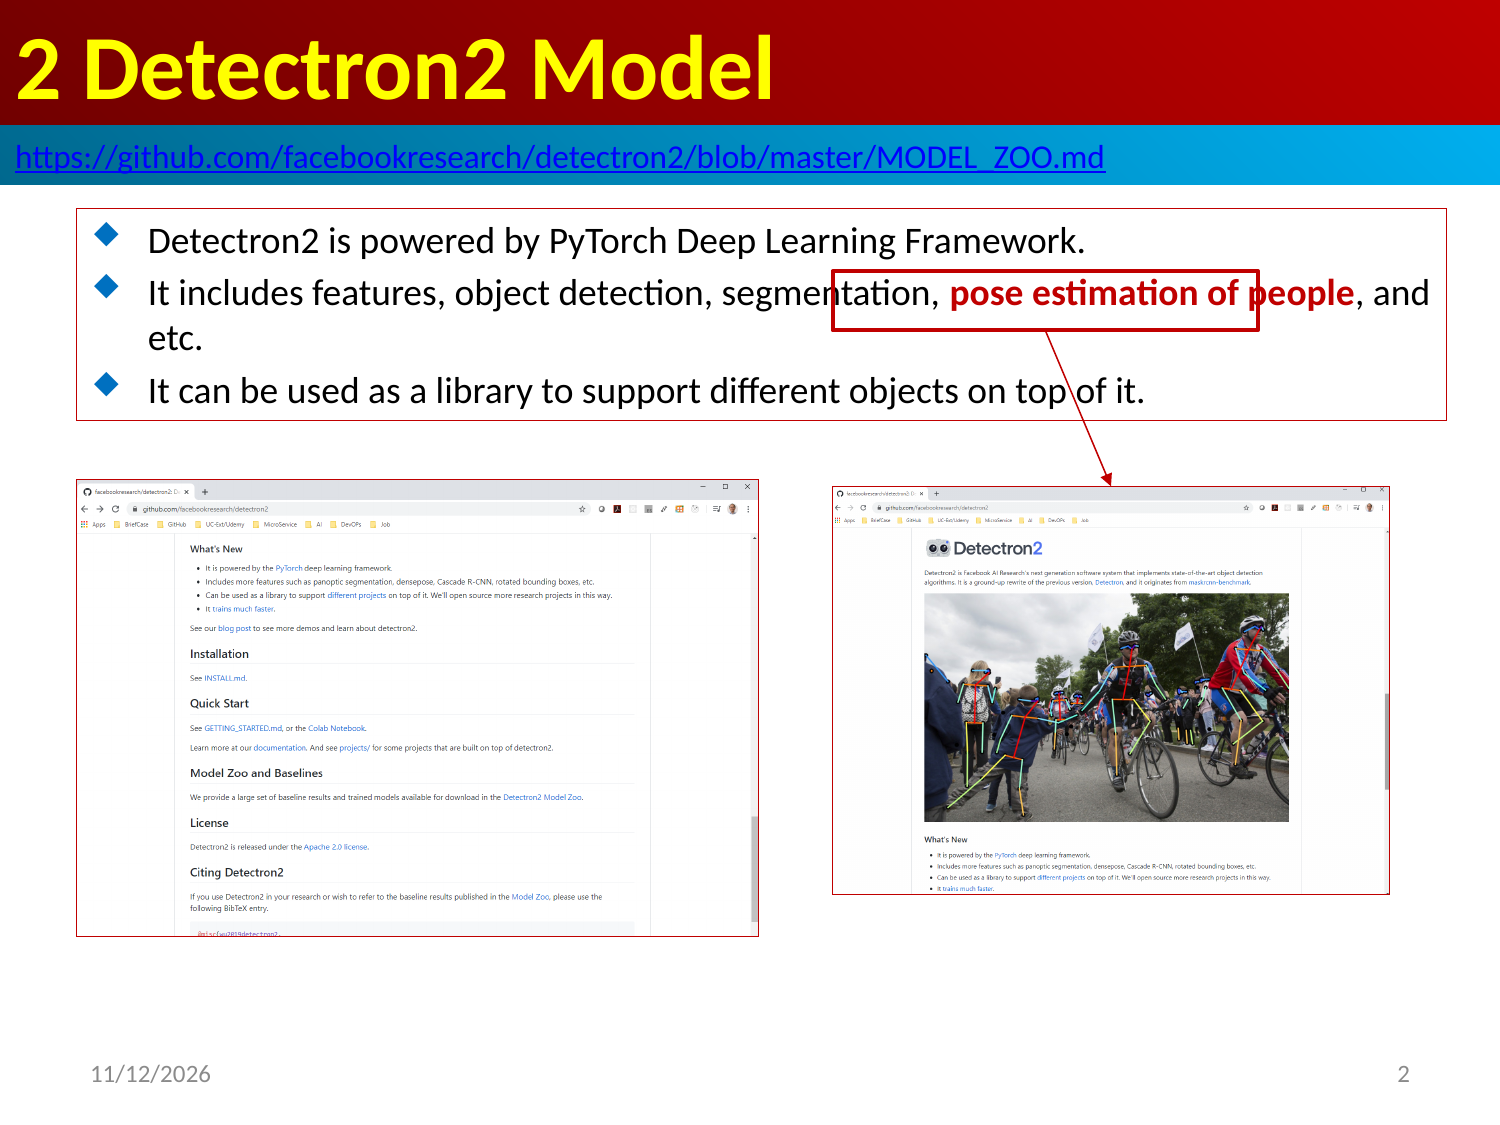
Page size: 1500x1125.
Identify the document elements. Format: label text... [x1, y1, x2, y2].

text_box https://github.com/facebookresearch/detectron2/blob/master/MODEL_ZOO.md [0, 125, 1500, 185]
text_box [831, 269, 1260, 332]
picture [76, 479, 759, 937]
slide_number 2 [1074, 1042, 1425, 1103]
title 2 Detectron2 Model [0, 0, 1500, 125]
picture [832, 485, 1390, 896]
subtitle Detectron2 is powered by PyTorch Deep Learning Framework. It includes features, object detection, segmentation, pose estimation of people, and etc. It can be used as a library to support different objects on top of it. [76, 208, 1447, 421]
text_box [1045, 330, 1112, 487]
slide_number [75, 1042, 425, 1103]
